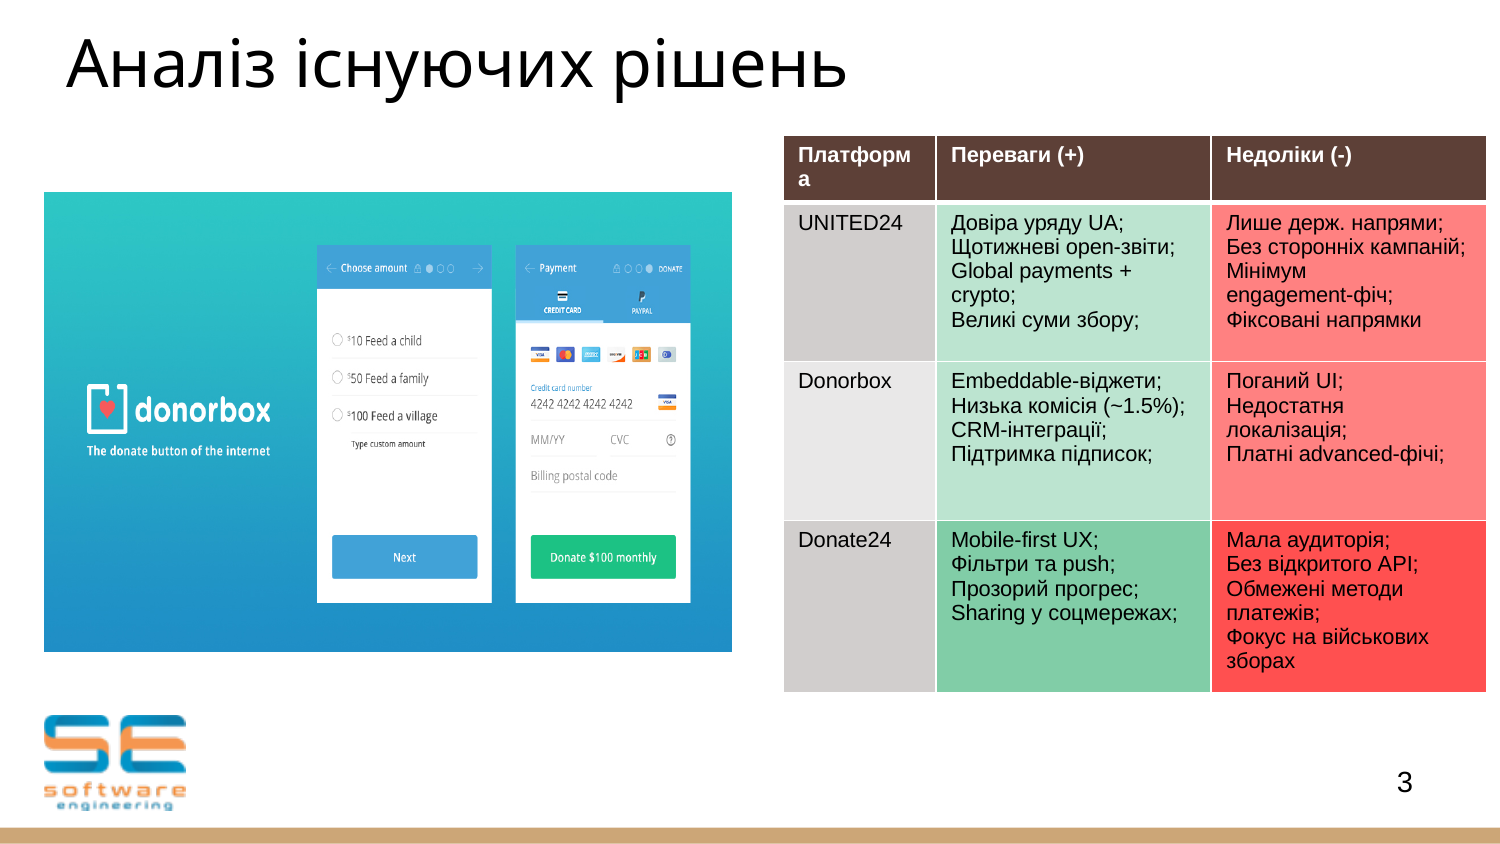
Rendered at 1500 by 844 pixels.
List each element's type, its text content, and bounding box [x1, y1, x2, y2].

table_cell Мала аудиторія; Без відкритого API; Обмежені методи платежів; Фокус на військових зборах [1212, 521, 1486, 692]
table_cell Поганий UI; Недостатня локалізація; Платні advanced‑фічі; [1212, 362, 1486, 520]
picture [43, 192, 732, 652]
table_cell Donorbox [784, 362, 935, 520]
title Аналіз існуючих рішень [51, 0, 1449, 116]
table_cell Donate24 [784, 521, 935, 692]
table_cell Довіра уряду UA; Щотижневі open‑звіти; Global payments + crypto; Великі суми збору; [937, 205, 1210, 361]
table_header Переваги (+) [937, 136, 1210, 200]
table_cell UNITED24 [784, 205, 935, 361]
table_header Платформа [784, 136, 935, 200]
table_cell Embeddable‑віджети; Низька комісія (~1.5%); CRM‑інтеграції; Підтримка підписок; [937, 362, 1210, 520]
table_cell Mobile‑first UX; Фільтри та push; Прозорий прогрес; Sharing у соцмережах; [937, 521, 1210, 692]
picture [43, 714, 186, 811]
table_cell Лише держ. напрями; Без сторонніх кампаній; Мінімум engagement‑фіч; Фіксовані напрямки [1212, 205, 1486, 361]
table_header Недоліки (-) [1212, 136, 1486, 200]
text_box 3 [1382, 755, 1500, 806]
